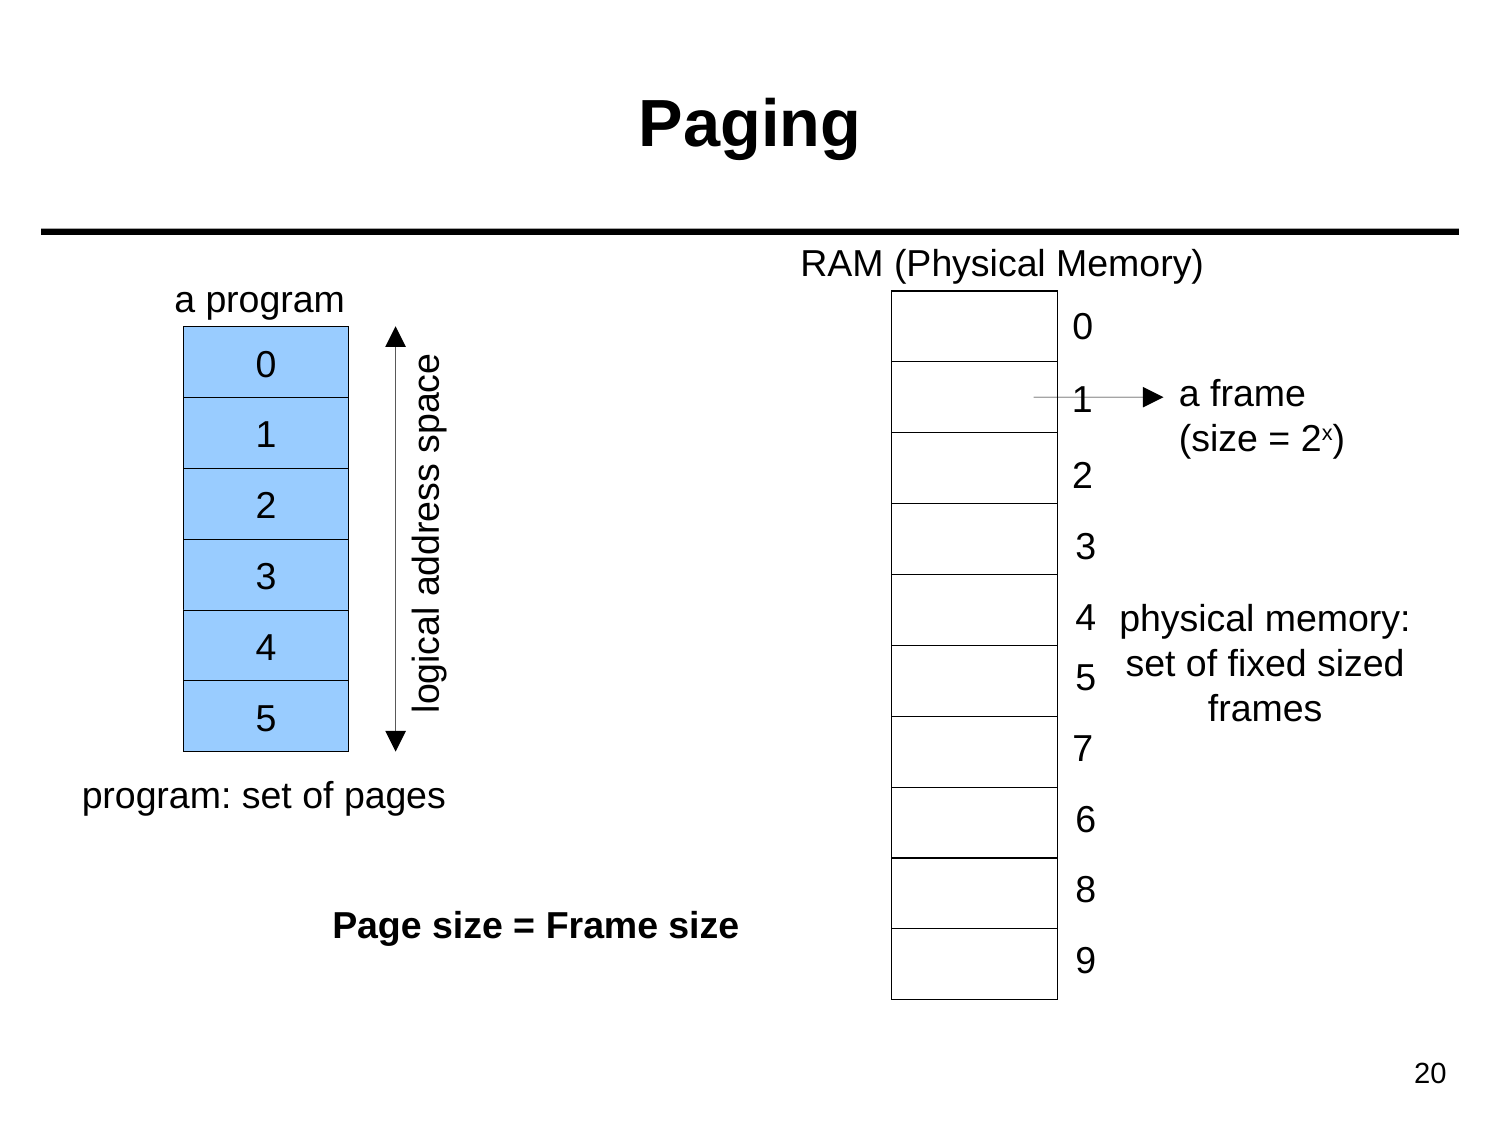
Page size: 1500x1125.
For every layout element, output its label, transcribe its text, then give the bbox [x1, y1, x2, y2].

text_box logical address space [393, 338, 454, 728]
text_box [385, 326, 402, 347]
text_box 2 [183, 468, 349, 539]
text_box 0 [183, 328, 349, 397]
text_box a program [159, 267, 360, 328]
text_box Page size = Frame size [317, 893, 755, 954]
text_box 9 [1060, 928, 1112, 989]
text_box 3 [183, 539, 349, 609]
text_box 6 [1060, 786, 1112, 848]
text_box a frame (size = 2x) [1164, 361, 1361, 467]
text_box program: set of pages [66, 763, 461, 824]
text_box physical memory: set of fixed sized frames [1104, 586, 1426, 737]
text_box 1 [183, 397, 349, 468]
text_box 2 [1057, 443, 1108, 504]
text_box [385, 728, 406, 752]
text_box 4 [183, 609, 349, 680]
slide_number 20 [1305, 1046, 1462, 1098]
text_box 4 [1060, 585, 1112, 645]
text_box 8 [1060, 857, 1112, 919]
text_box 0 [1057, 293, 1108, 355]
text_box 3 [1060, 514, 1112, 575]
text_box RAM (Physical Memory) [785, 231, 1220, 293]
text_box 1 [1057, 366, 1108, 428]
title Paging [52, 25, 1448, 214]
text_box 7 [1057, 716, 1108, 777]
text_box 5 [1060, 645, 1112, 706]
text_box 5 [183, 680, 349, 752]
text_box [891, 293, 1057, 1000]
text_box [1108, 386, 1164, 408]
